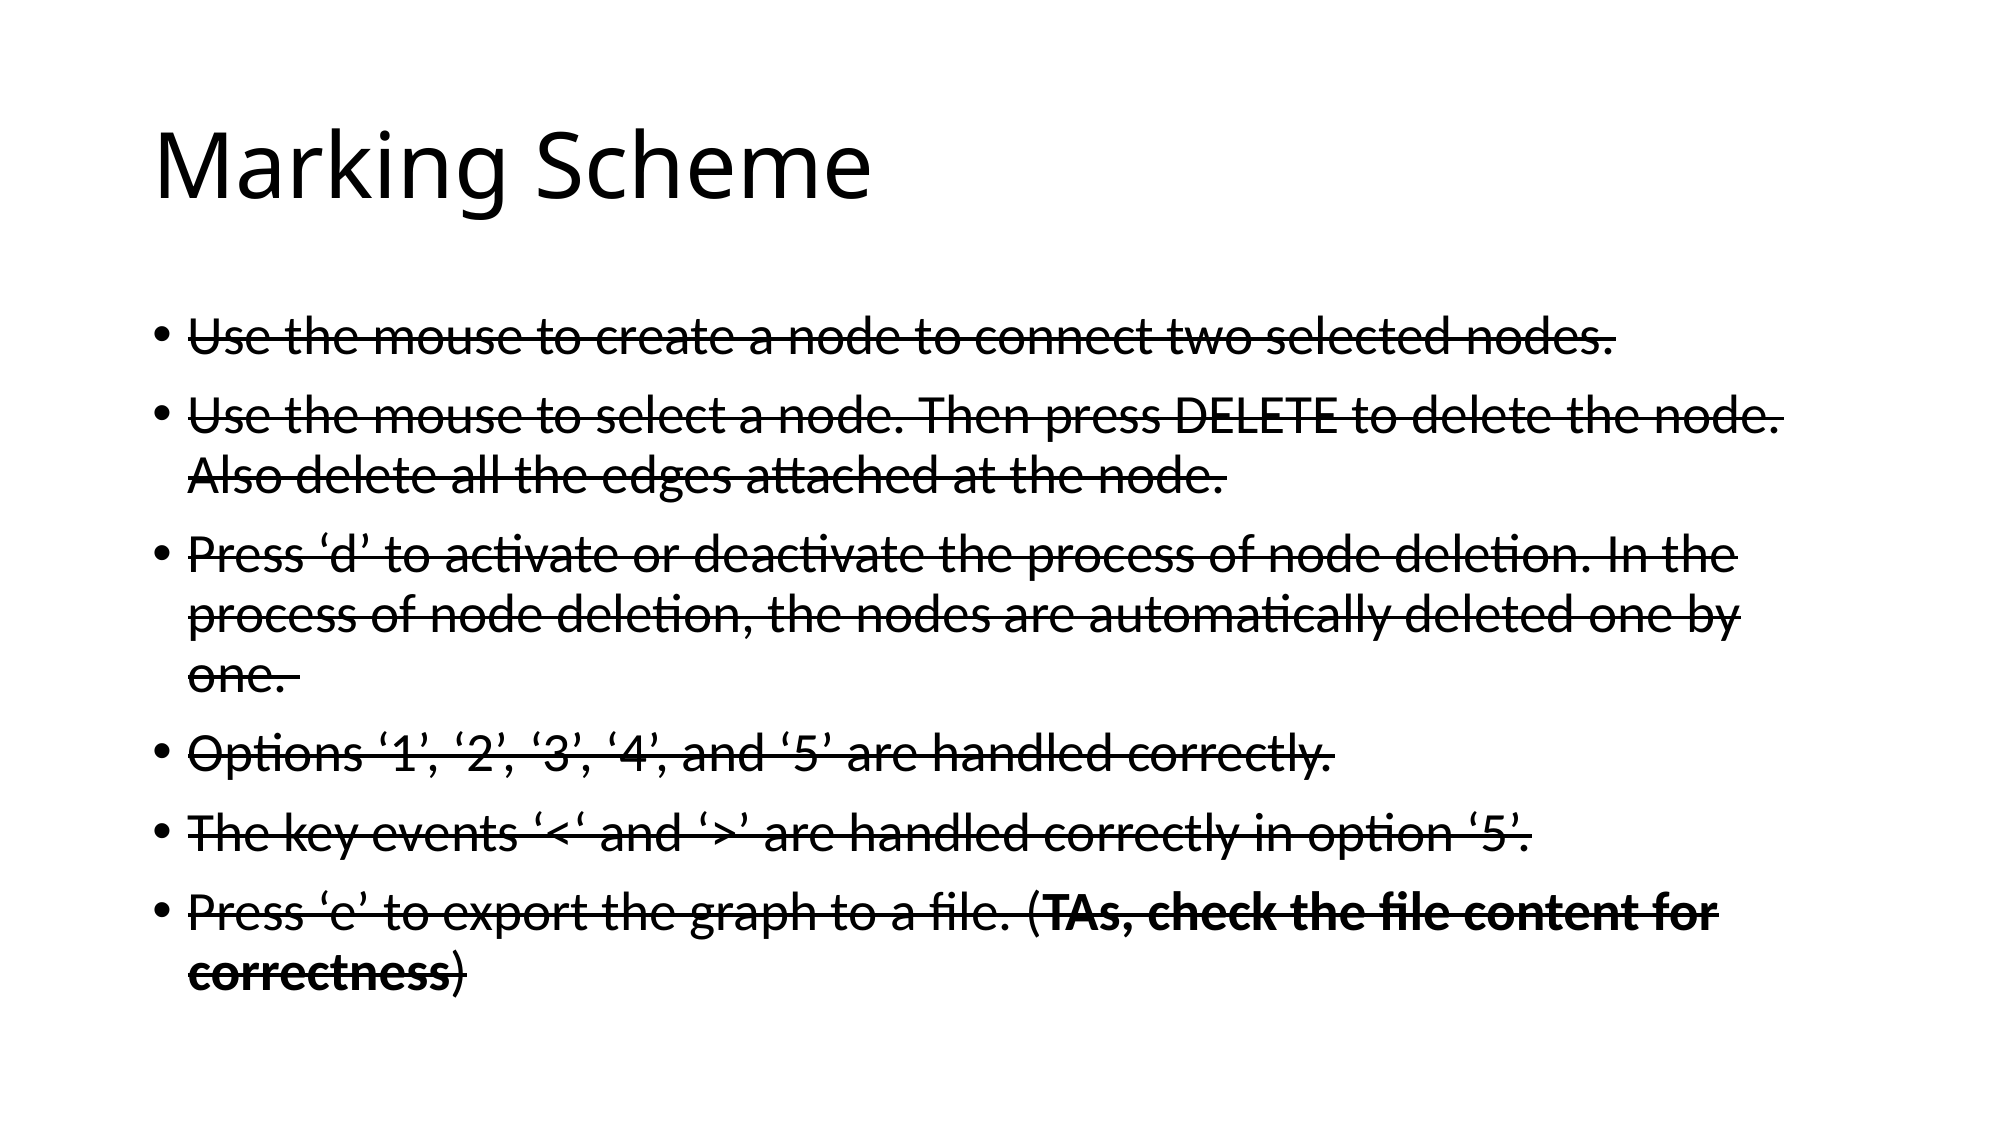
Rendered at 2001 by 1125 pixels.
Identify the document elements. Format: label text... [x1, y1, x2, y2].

text_box Use the mouse to create a node to connect two selected nodes. Use the mouse to select a node. Then press DELETE to delete the node. Also delete all the edges attached at the node. Press ‘d’ to activate or deactivate the process of node deletion. In the process of node deletion, the nodes are automatically deleted one by one. Options ‘1’, ‘2’, ‘3’, ‘4’, and ‘5’ are handled correctly. The key events ‘<‘ and ‘>’ are handled correctly in option ‘5’. Press ‘e’ to export the graph to a file. (TAs, check the file content for correctness) [137, 299, 1863, 1013]
text_box Marking Scheme [137, 59, 1863, 278]
